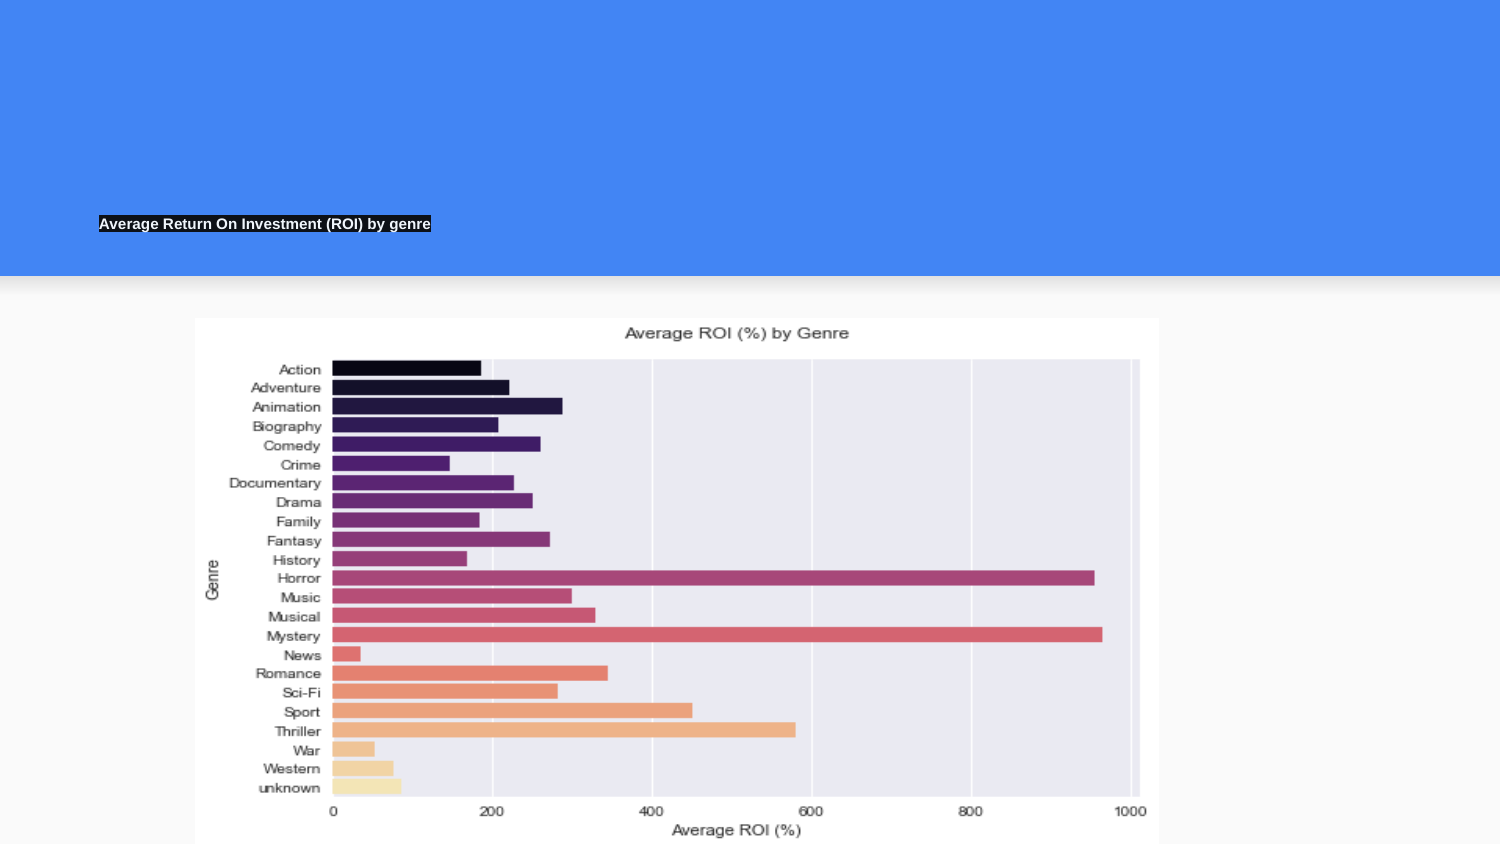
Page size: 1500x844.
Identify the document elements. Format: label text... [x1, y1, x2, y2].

title Average Return On Investment (ROI) by genre [83, 121, 1433, 248]
picture [195, 317, 1159, 844]
